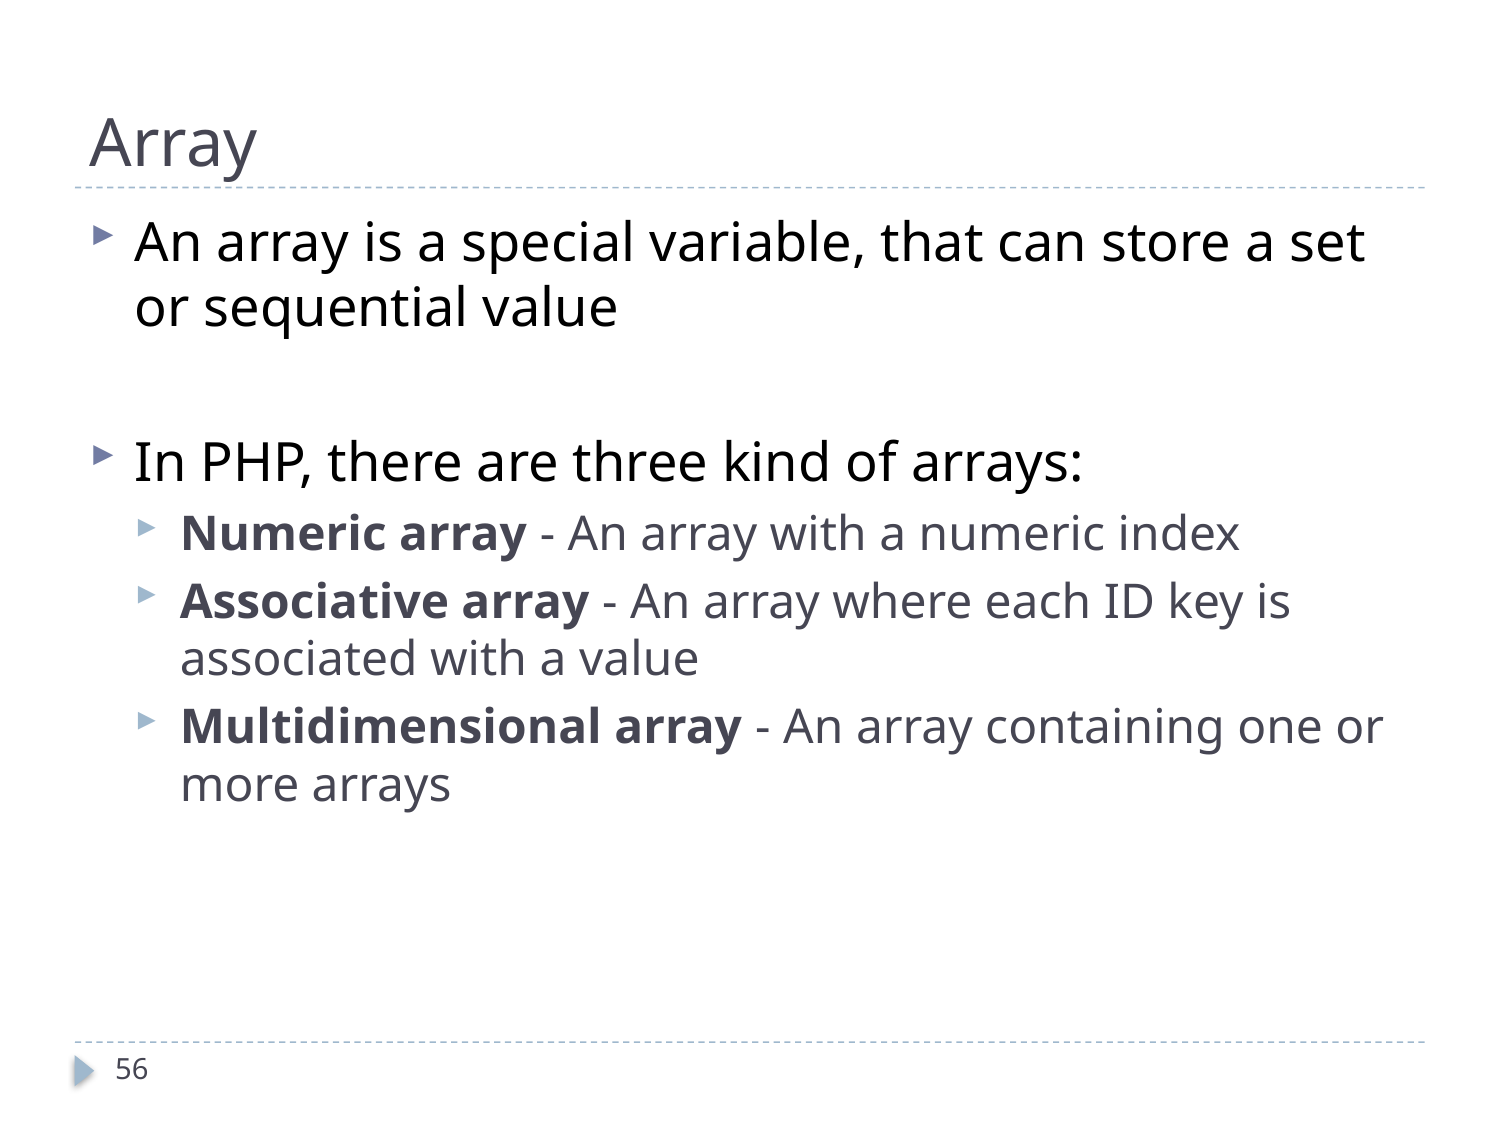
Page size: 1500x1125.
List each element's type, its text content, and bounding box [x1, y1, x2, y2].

slide_number 56 [100, 1042, 426, 1103]
list An array is a special variable, that can store a set or sequential value In PHP, there are three kind of arrays: Numeric array - An array with a numeric index Associative array - An array where each ID key is associated with a value Multidimensional array - An array containing one or more arrays [75, 200, 1425, 1010]
title Array [75, 24, 1425, 188]
